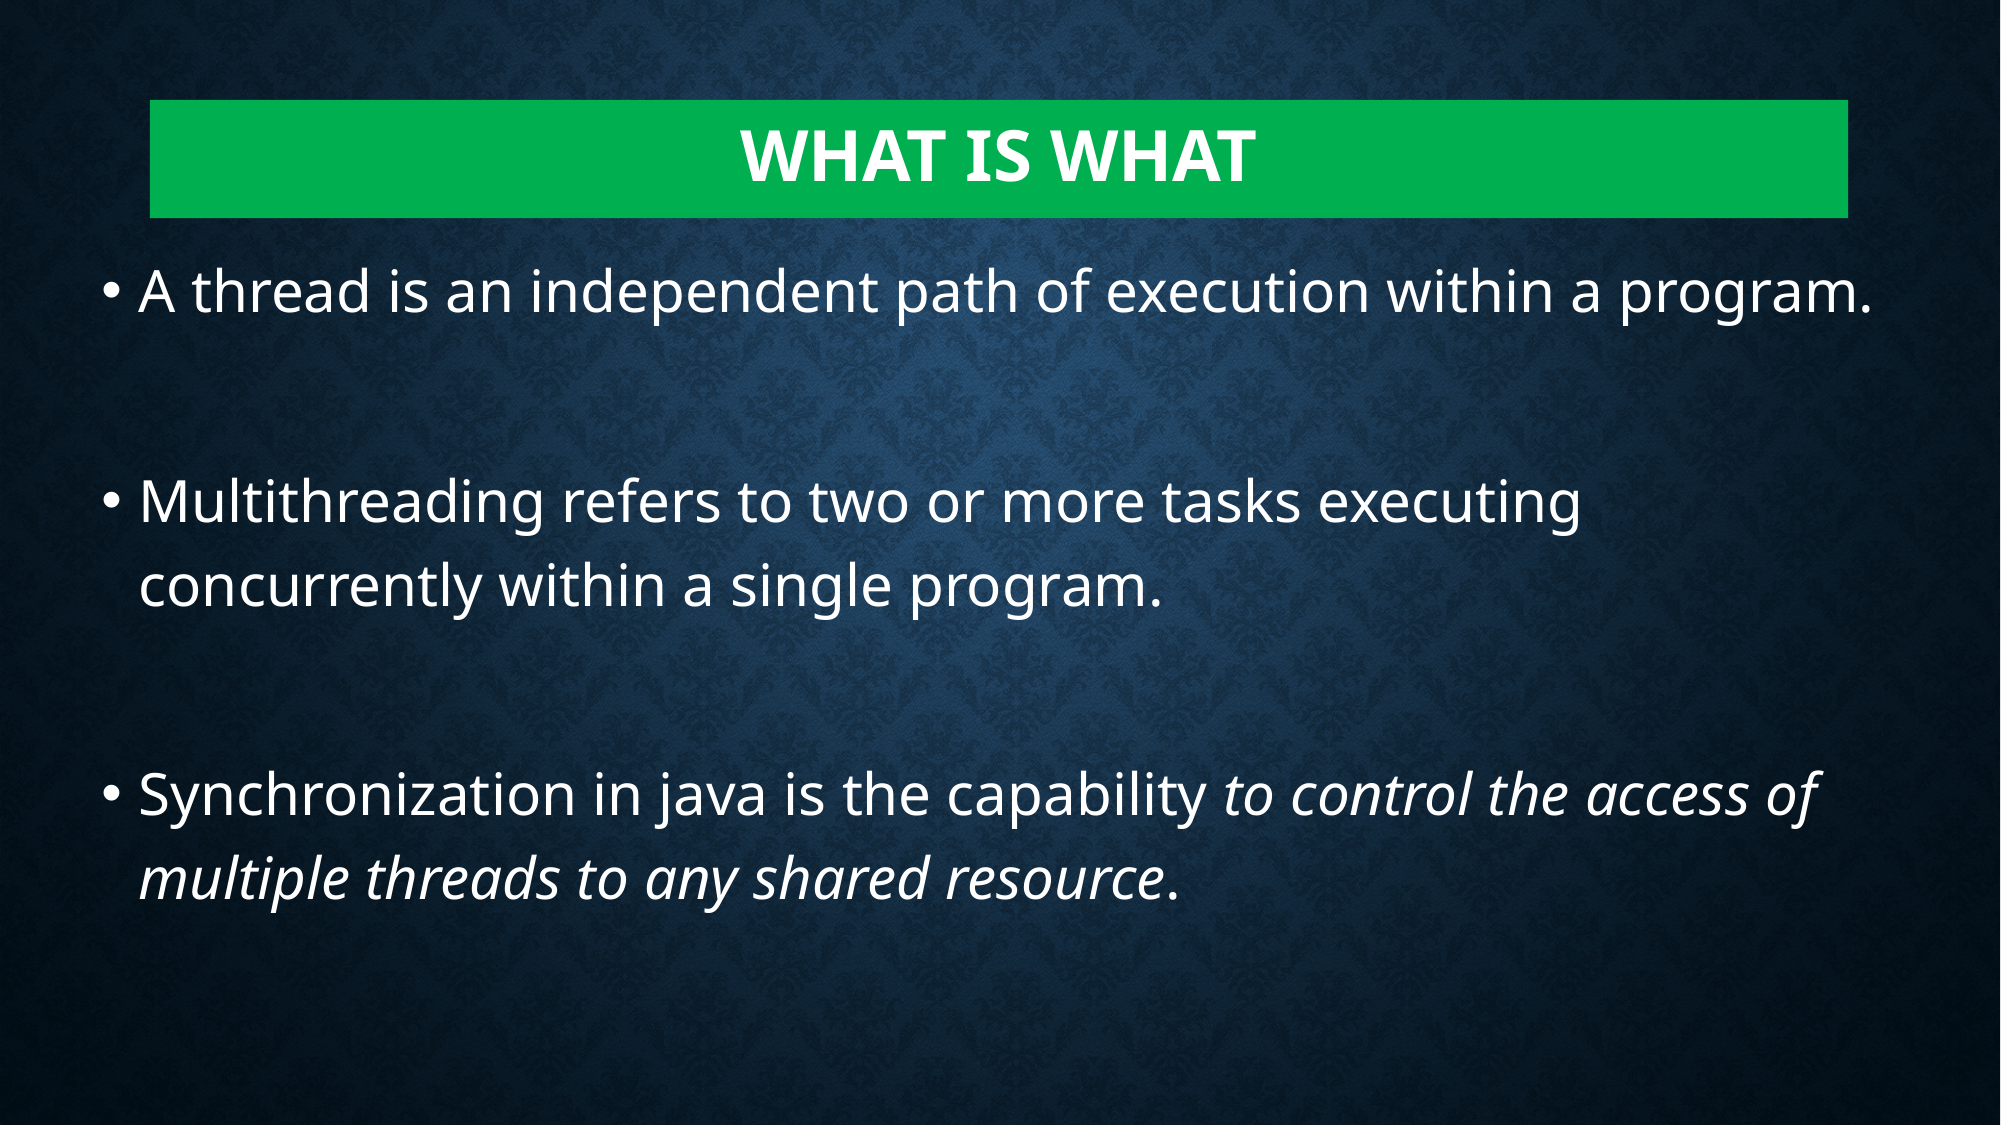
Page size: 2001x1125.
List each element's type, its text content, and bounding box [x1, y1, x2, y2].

title What is what [149, 99, 1849, 219]
list A thread is an independent path of execution within a program. Multithreading refers to two or more tasks executing concurrently within a single program. Synchronization in java is the capability to control the access of multiple threads to any shared resource. [86, 233, 1919, 1061]
